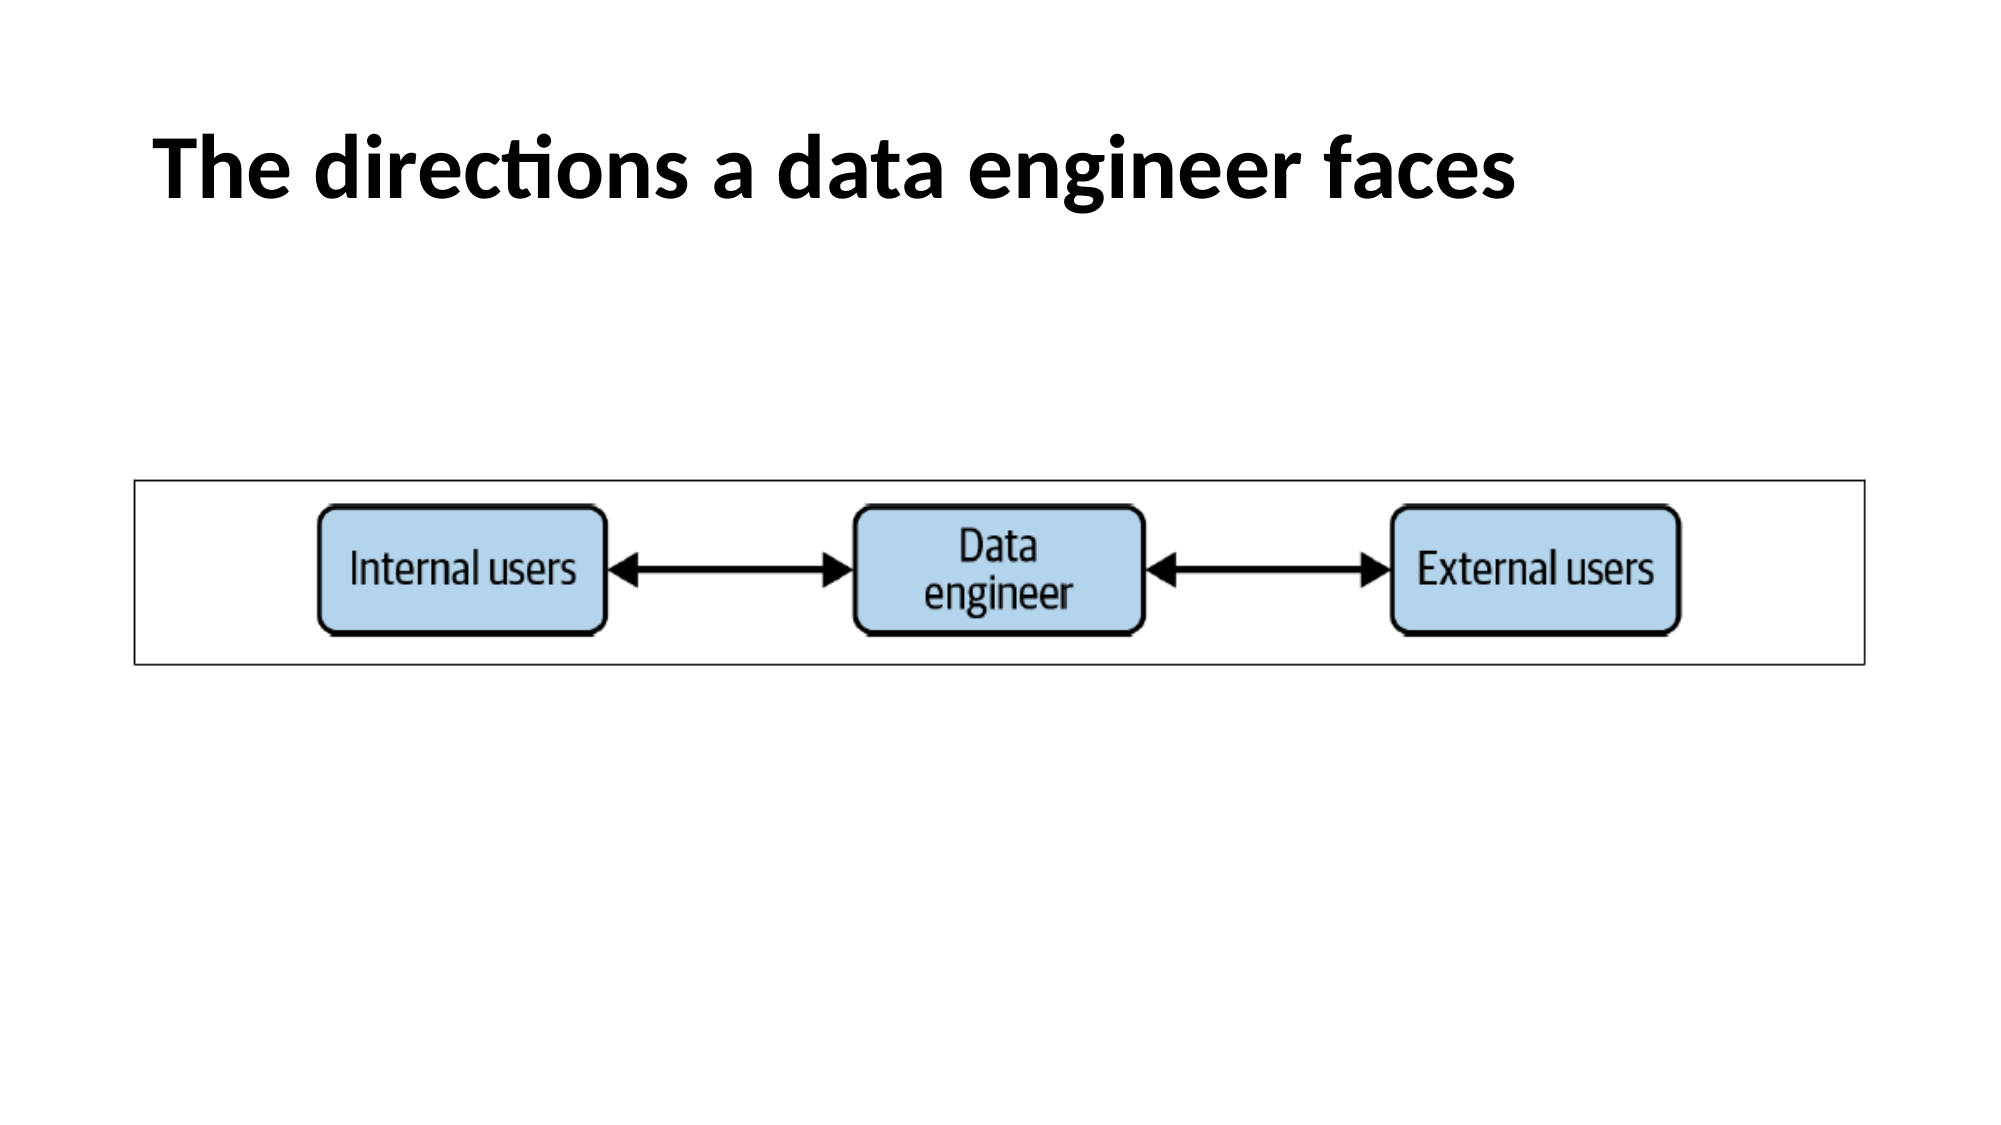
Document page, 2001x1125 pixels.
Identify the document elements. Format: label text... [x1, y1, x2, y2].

title The directions a data engineer faces [137, 59, 1863, 278]
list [129, 475, 1871, 671]
